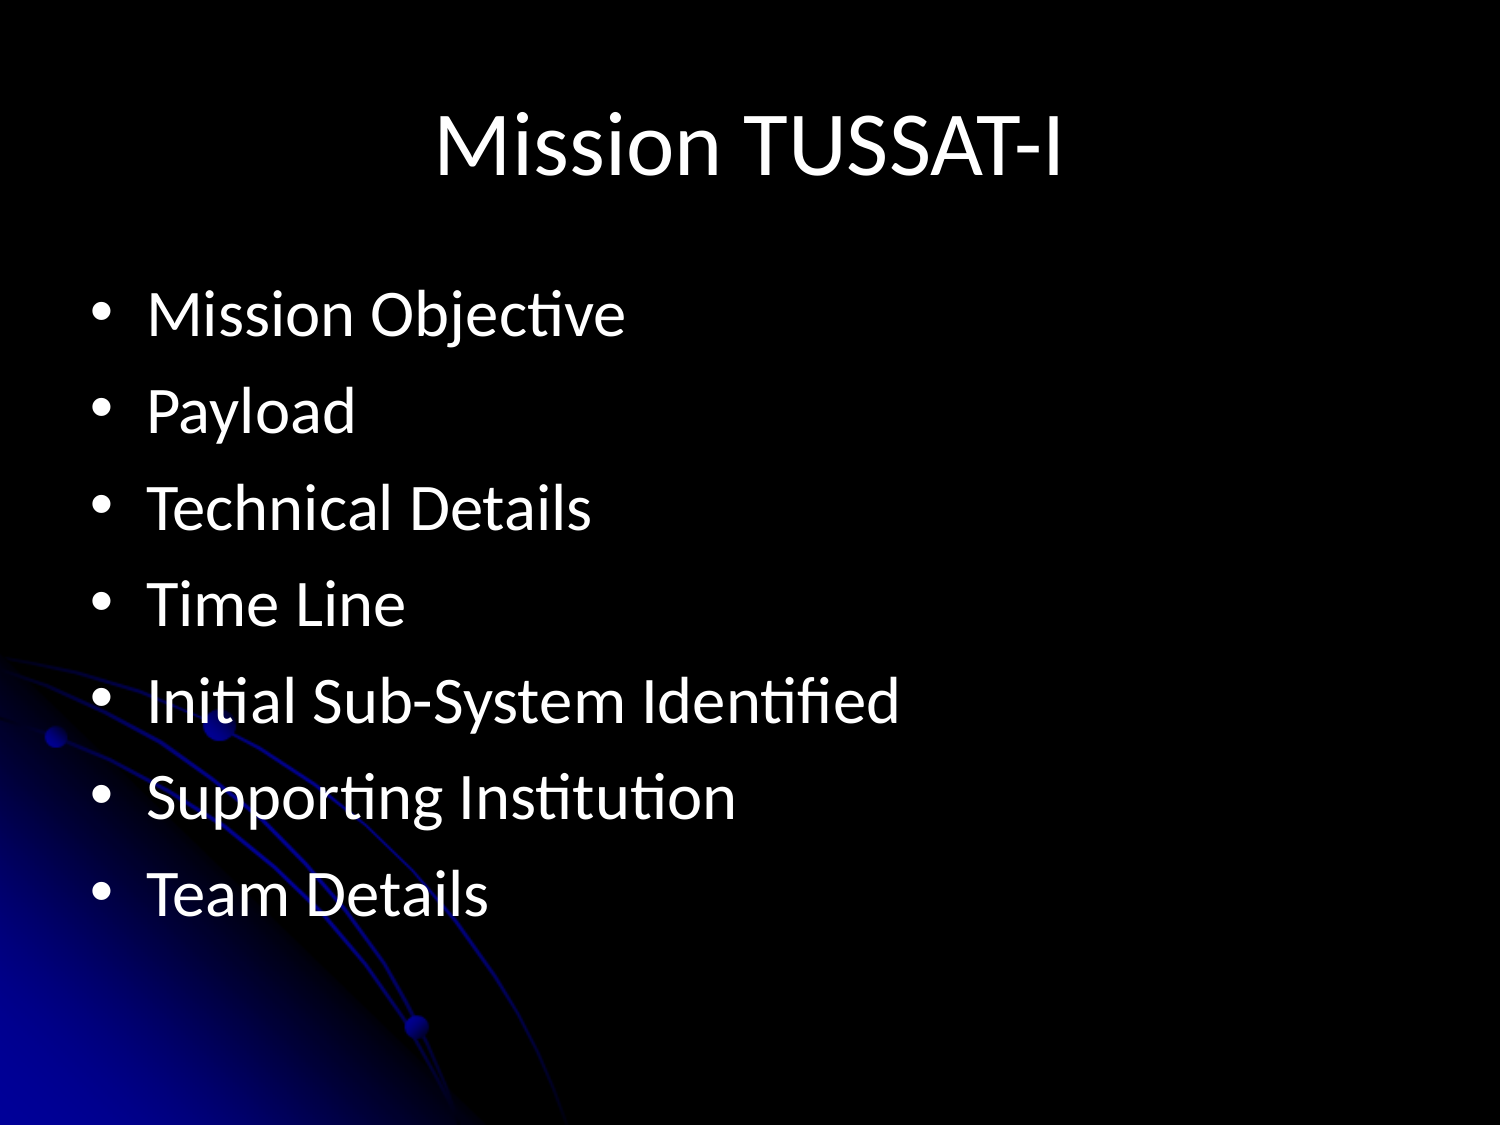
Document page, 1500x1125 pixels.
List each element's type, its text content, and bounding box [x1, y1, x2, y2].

list Mission Objective Payload Technical Details Time Line Initial Sub-System Identified Supporting Institution Team Details [74, 262, 1425, 1005]
picture [0, 0, 1500, 1125]
title Mission TUSSAT-I [74, 44, 1425, 233]
